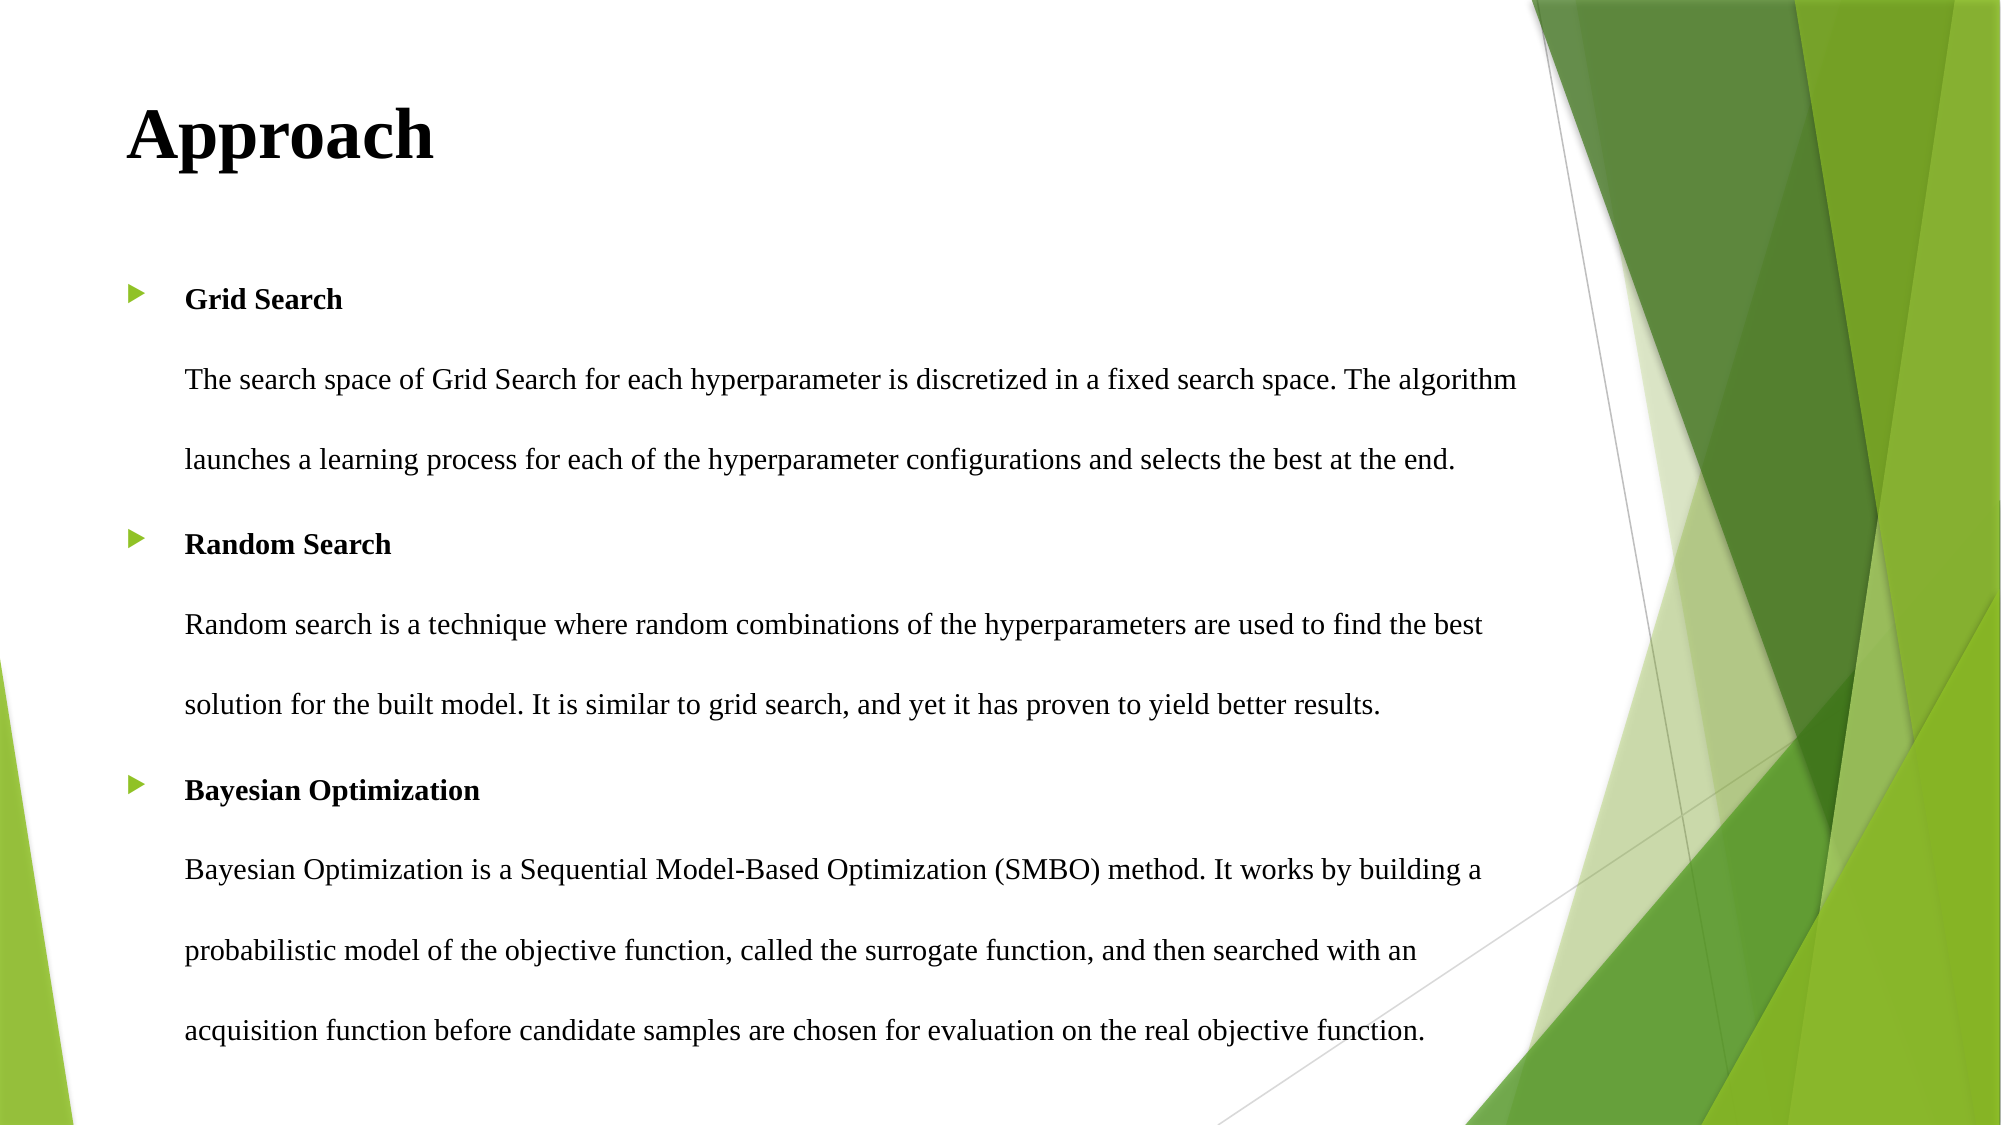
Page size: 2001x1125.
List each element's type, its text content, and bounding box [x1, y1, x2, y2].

title Approach [111, 0, 1522, 181]
list Grid Search The search space of Grid Search for each hyperparameter is discretized in a fixed search space. The algorithm launches a learning process for each of the hyperparameter configurations and selects the best at the end. Random Search Random search is a technique where random combinations of the hyperparameters are used to find the best solution for the built model. It is similar to grid search, and yet it has proven to yield better results. Bayesian Optimization Bayesian Optimization is a Sequential Model-Based Optimization (SMBO) method. It works by building a probabilistic model of the objective function, called the surrogate function, and then searched with an acquisition function before candidate samples are chosen for evaluation on the real objective function. [111, 227, 1572, 1125]
